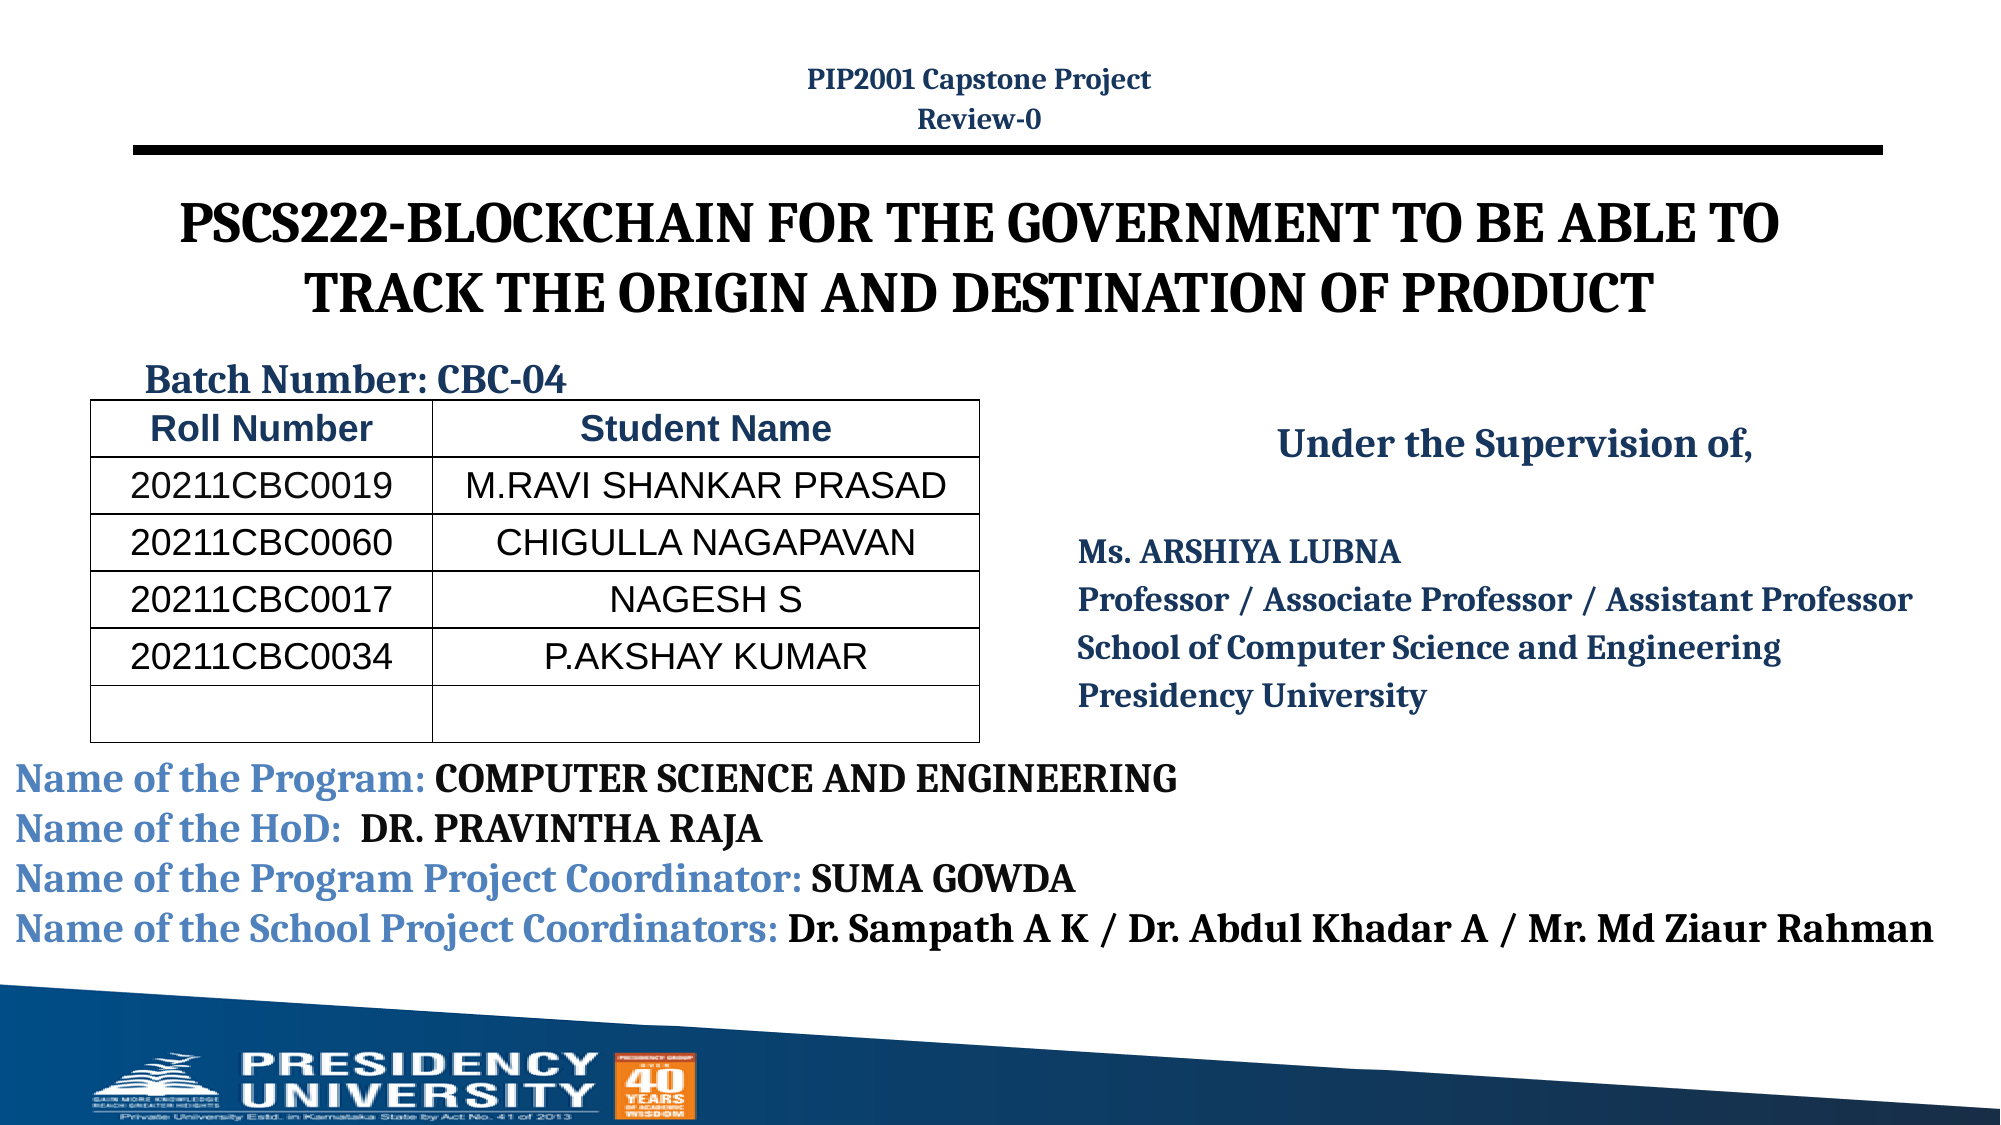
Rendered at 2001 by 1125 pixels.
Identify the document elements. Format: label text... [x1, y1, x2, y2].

text_box PIP2001 Capstone Project Review-0 [653, 54, 1306, 146]
table_cell 20211CBC0019 [91, 458, 432, 513]
table_cell [91, 686, 432, 742]
table_cell 20211CBC0034 [91, 629, 432, 685]
table_cell 20211CBC0060 [91, 515, 432, 570]
text_box Under the Supervision of, Ms. ARSHIYA LUBNA Professor / Associate Professor / Assistant Professor School of Computer Science and Engineering Presidency University [1062, 412, 1968, 743]
table_cell CHIGULLA NAGAPAVAN [433, 515, 979, 570]
table_cell P.AKSHAY KUMAR [433, 629, 979, 685]
picture [0, 1000, 2000, 1125]
subtitle Batch Number: CBC-04 [129, 344, 781, 399]
table_header Roll Number [91, 401, 432, 456]
table_header Student Name [433, 401, 979, 456]
title PSCS222-BLOCKCHAIN FOR THE GOVERNMENT TO BE ABLE TO TRACK THE ORIGIN AND DESTINATION OF PRODUCT [129, 175, 1830, 334]
text_box Name of the Program: COMPUTER SCIENCE AND ENGINEERING Name of the HoD: DR. PRAVINTHA RAJA Name of the Program Project Coordinator: SUMA GOWDA Name of the School Project Coordinators: Dr. Sampath A K / Dr. Abdul Khadar A / Mr. Md Ziaur Rahman [0, 743, 2000, 1000]
table_cell M.RAVI SHANKAR PRASAD [433, 458, 979, 513]
table_cell NAGESH S [433, 572, 979, 627]
table_cell [433, 686, 979, 742]
table_cell 20211CBC0017 [91, 572, 432, 627]
